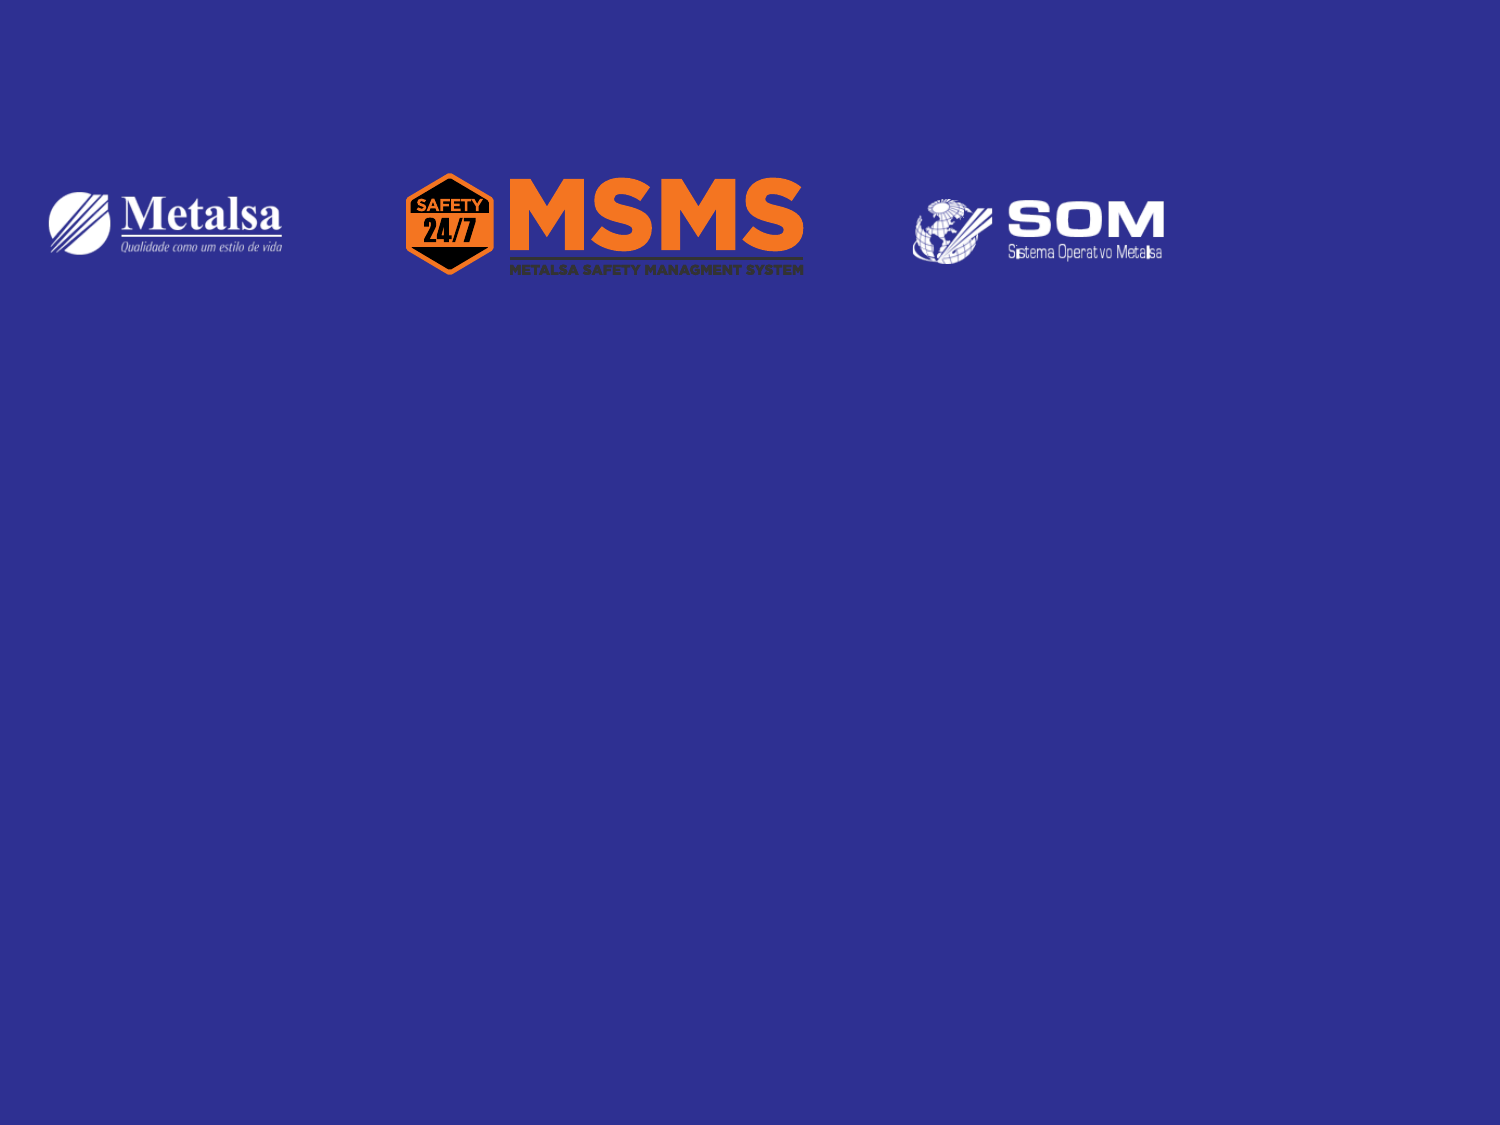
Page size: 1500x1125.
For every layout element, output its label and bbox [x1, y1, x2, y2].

text_box [38, 172, 1180, 276]
